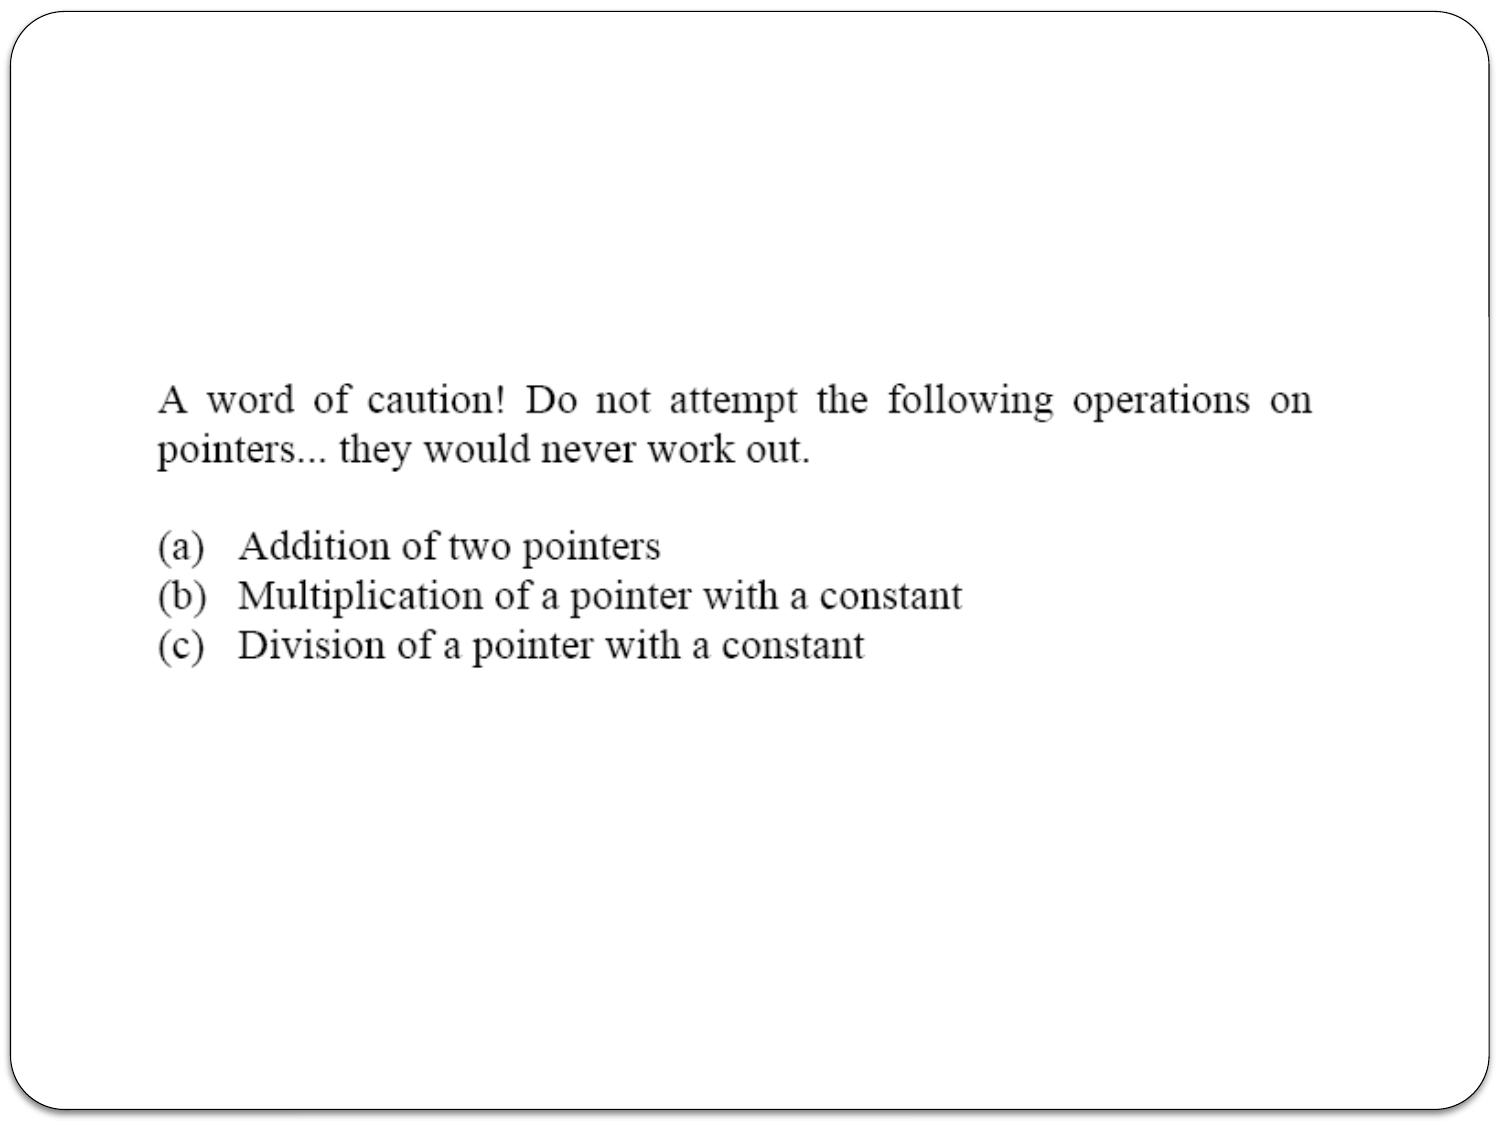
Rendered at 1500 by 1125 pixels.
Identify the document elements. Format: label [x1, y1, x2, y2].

list [121, 362, 1401, 691]
